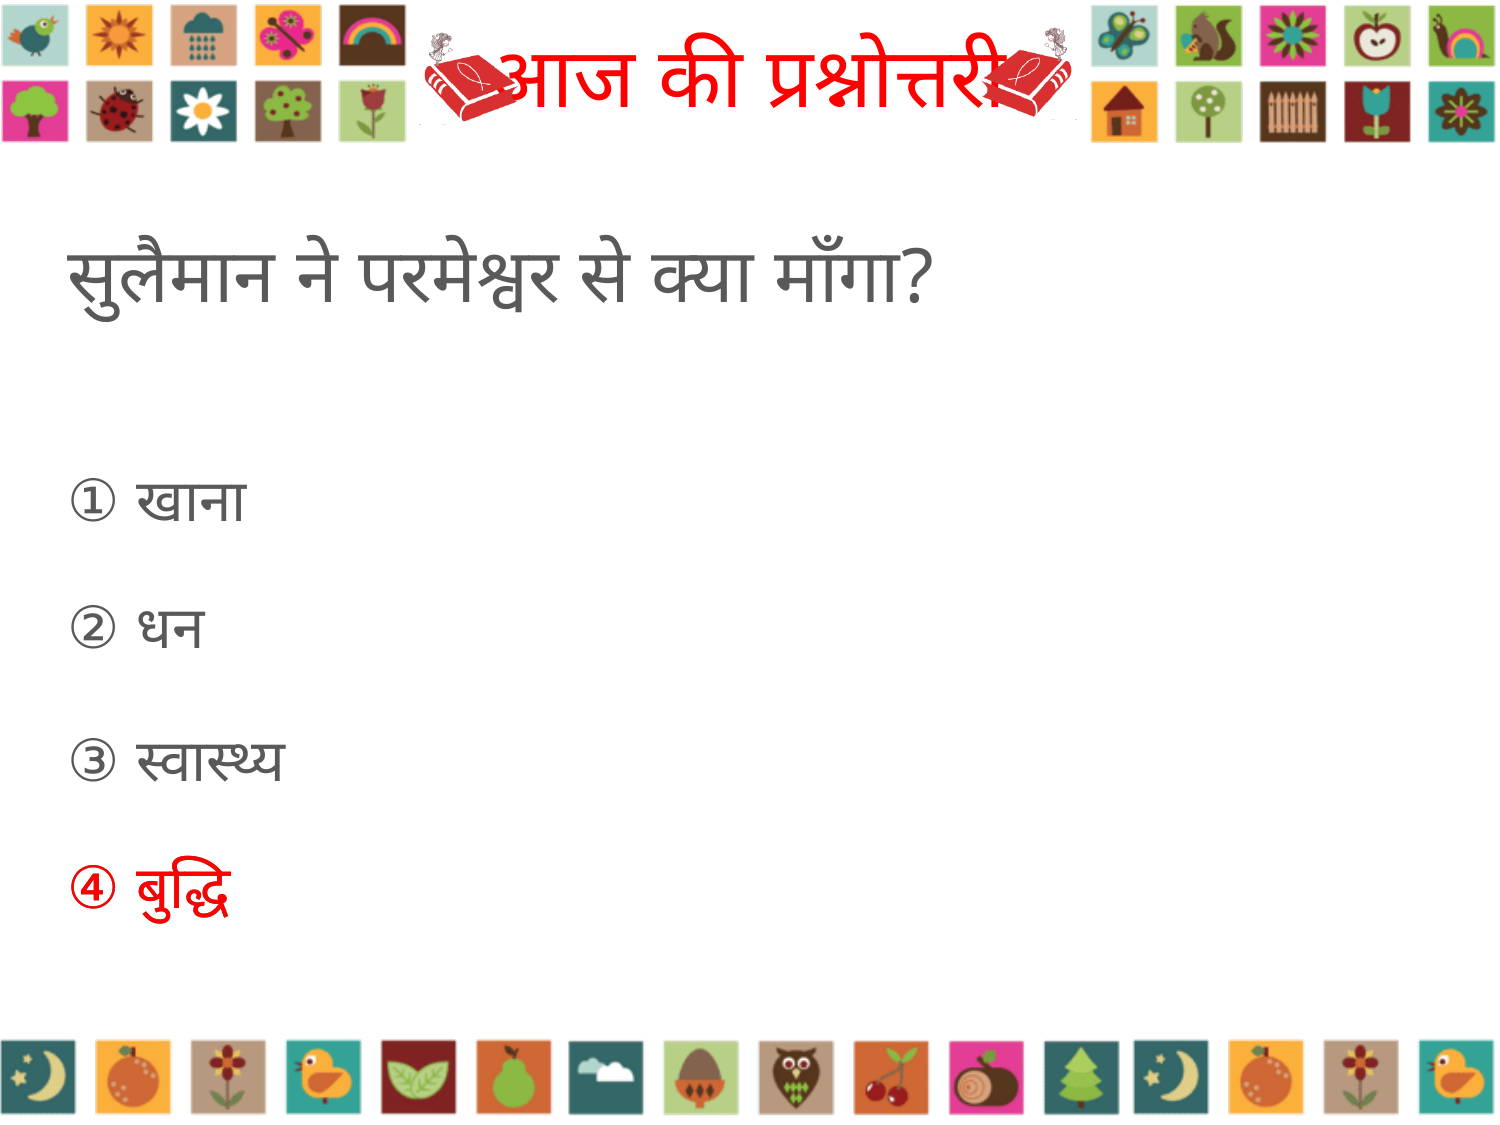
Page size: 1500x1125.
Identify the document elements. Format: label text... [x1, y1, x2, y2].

text_box ② धन [53, 582, 1436, 668]
text_box ③ स्वास्थ्य [53, 716, 1483, 801]
picture [950, 3, 1500, 150]
text_box सुलैमान ने परमेश्वर से क्या माँगा? [53, 219, 1436, 325]
text_box ① खाना [53, 456, 1436, 541]
picture [0, 3, 550, 150]
text_box ④ बुद्धि [53, 842, 1483, 928]
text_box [0, 1028, 1500, 1118]
text_box आज की प्रश्नोत्तरी [547, 16, 1078, 131]
